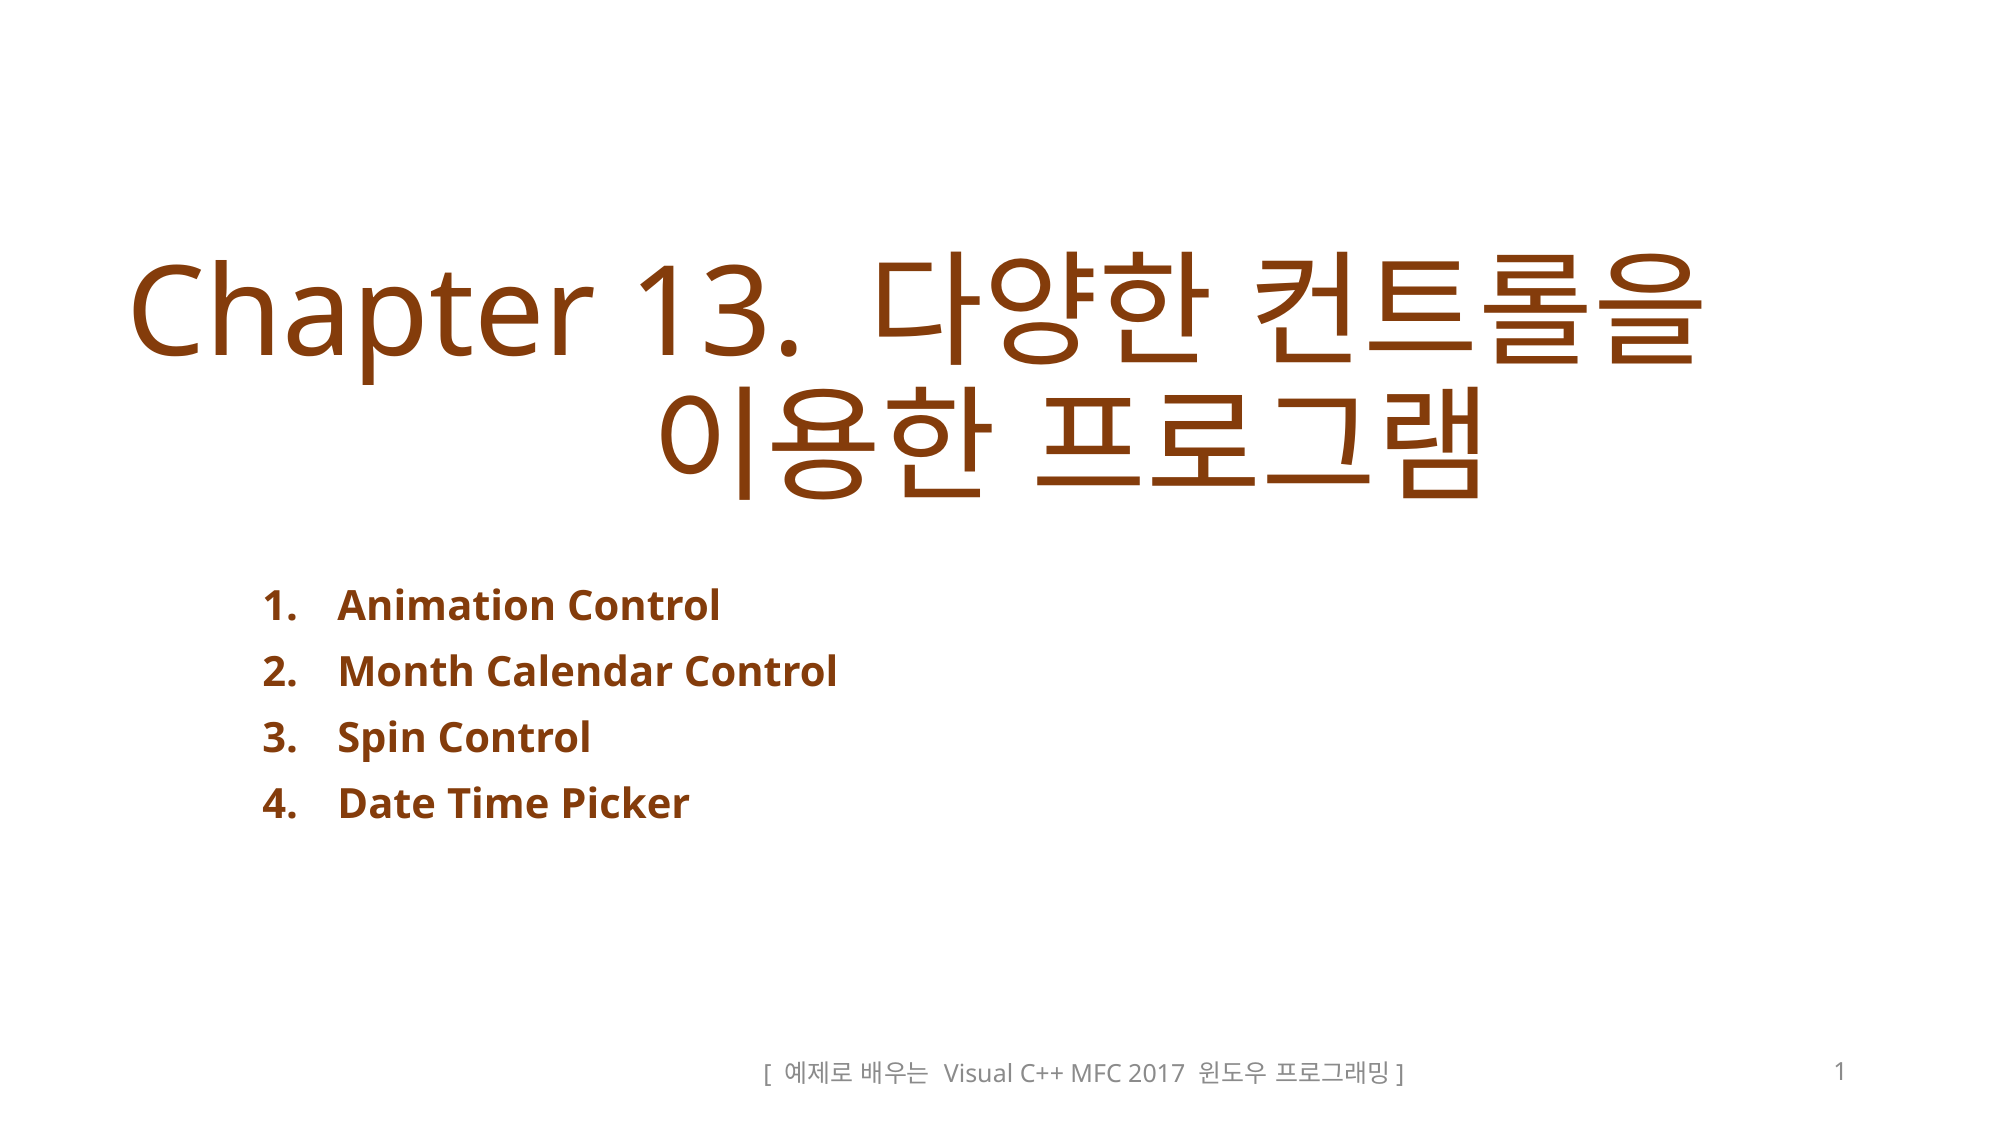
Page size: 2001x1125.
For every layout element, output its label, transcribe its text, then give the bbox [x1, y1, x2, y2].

footer [ 예제로 배우는 Visual C++ MFC 2017 윈도우 프로그래밍] [662, 1042, 1412, 1103]
slide_number 1 [1412, 1042, 1863, 1103]
title Chapter 13. 다양한 컨트롤을 이용한 프로그램 [111, 174, 1913, 526]
subtitle Animation Control Month Calendar Control Spin Control Date Time Picker [247, 576, 1522, 943]
